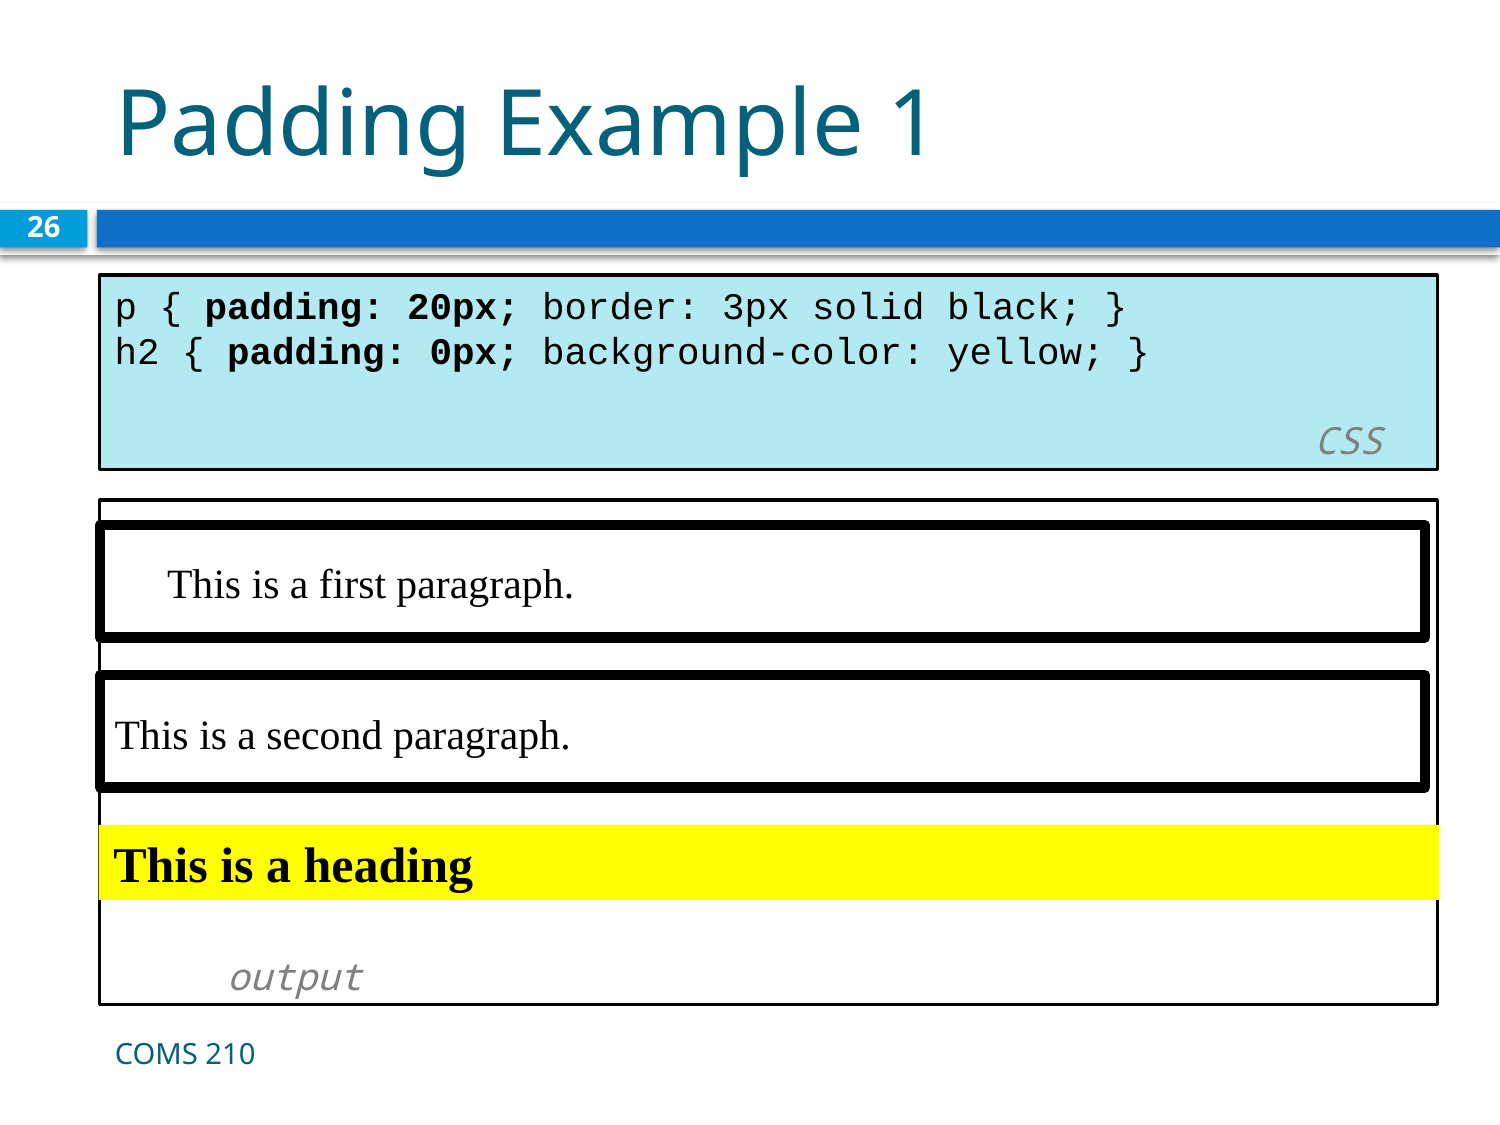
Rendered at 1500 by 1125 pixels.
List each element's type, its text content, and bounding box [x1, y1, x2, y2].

text_box This is a heading [97, 823, 1441, 901]
footer COMS 210 [99, 1025, 990, 1085]
text_box This is a first paragraph. This is a second paragraph. output [99, 901, 1438, 1005]
title Padding Example 1 [100, 37, 1439, 201]
text_box [98, 673, 1427, 789]
text_box p { padding: 20px; border: 3px solid black; } h2 { padding: 0px; background-color: yellow; } CSS [99, 274, 1438, 470]
text_box This is a first paragraph. This is a second paragraph. output [99, 499, 1438, 823]
text_box [98, 523, 1427, 639]
slide_number 26 [0, 208, 88, 249]
